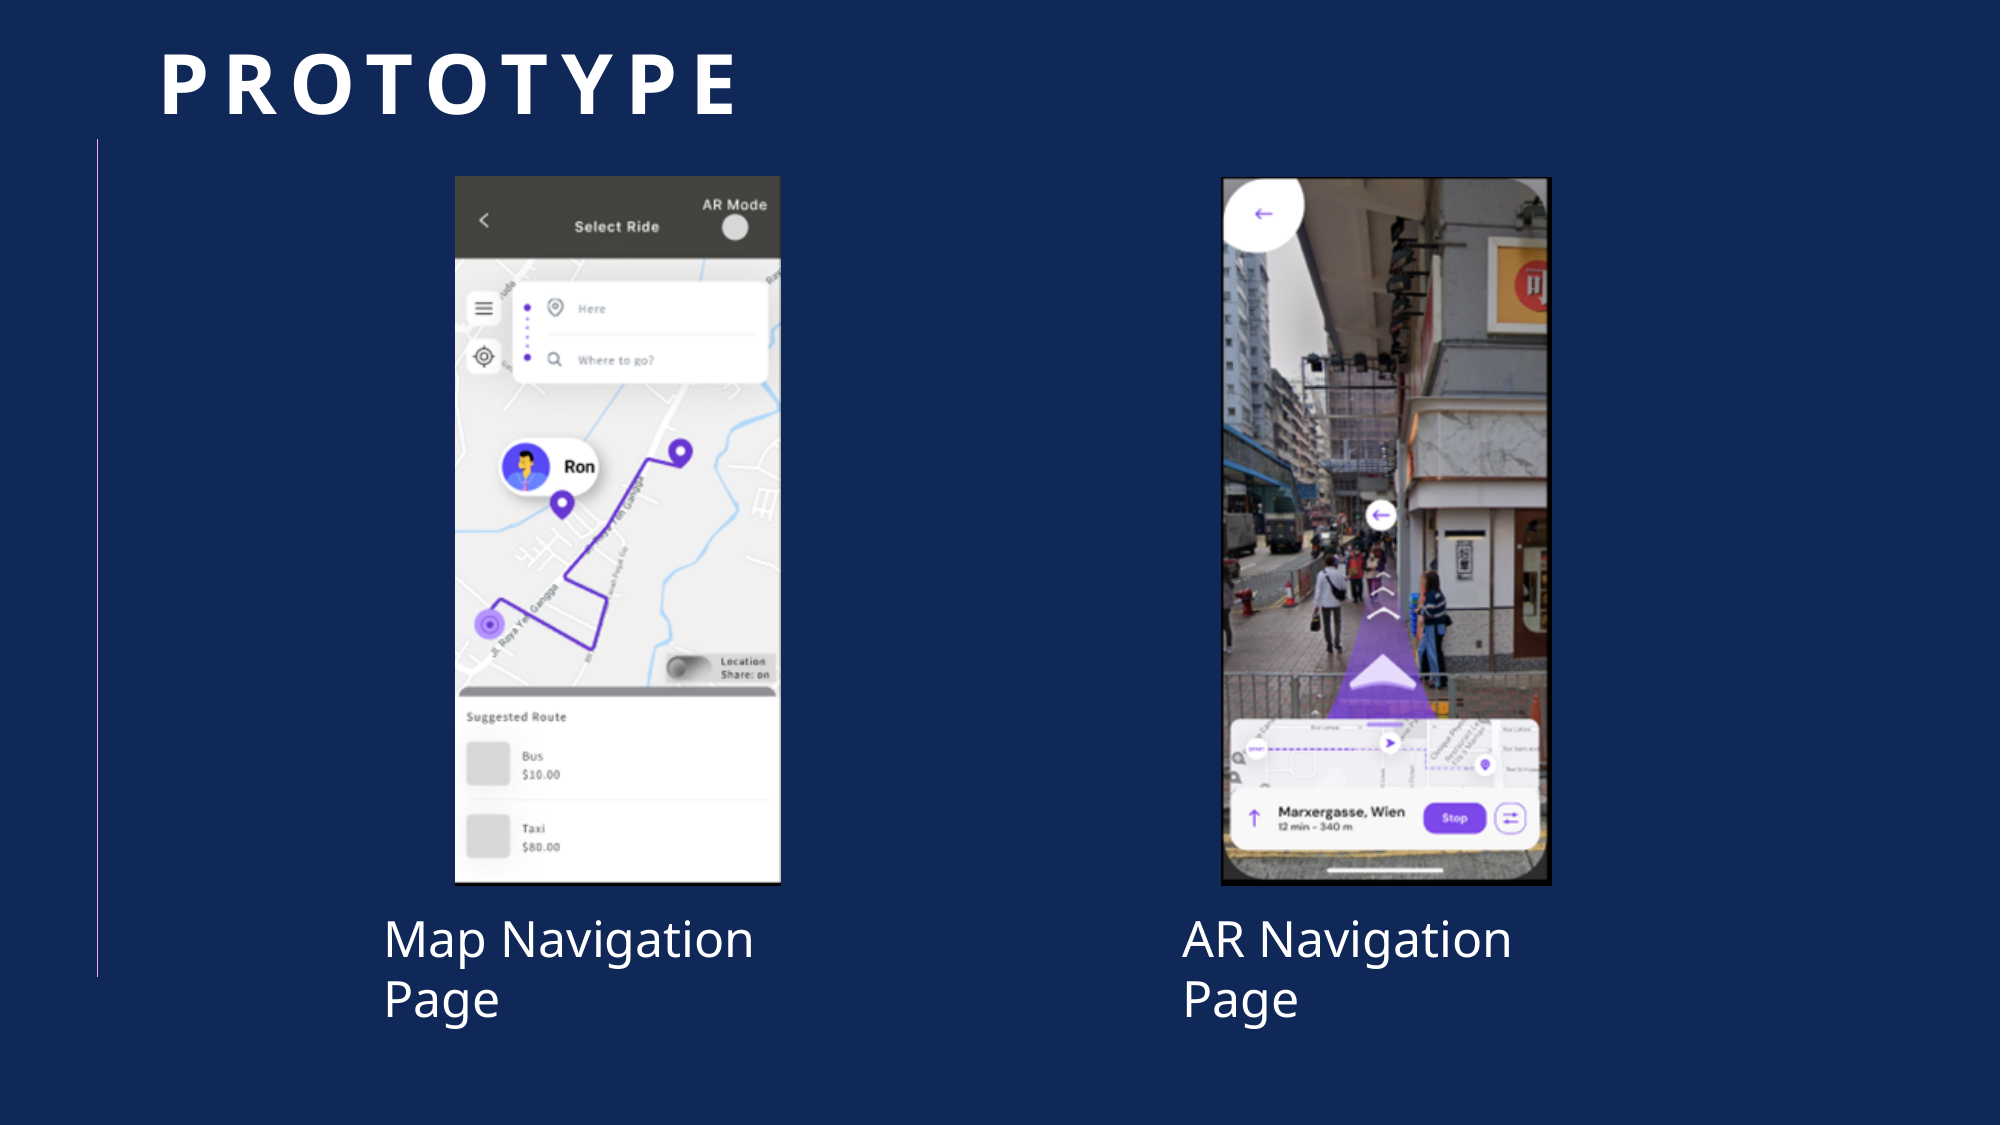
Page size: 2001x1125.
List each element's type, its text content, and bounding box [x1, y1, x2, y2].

text_box Prototype [142, 0, 1928, 176]
text_box AR Navigation Page [1167, 900, 1631, 1036]
picture [1221, 177, 1552, 886]
text_box Map Navigation Page [368, 900, 870, 1036]
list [455, 176, 781, 886]
